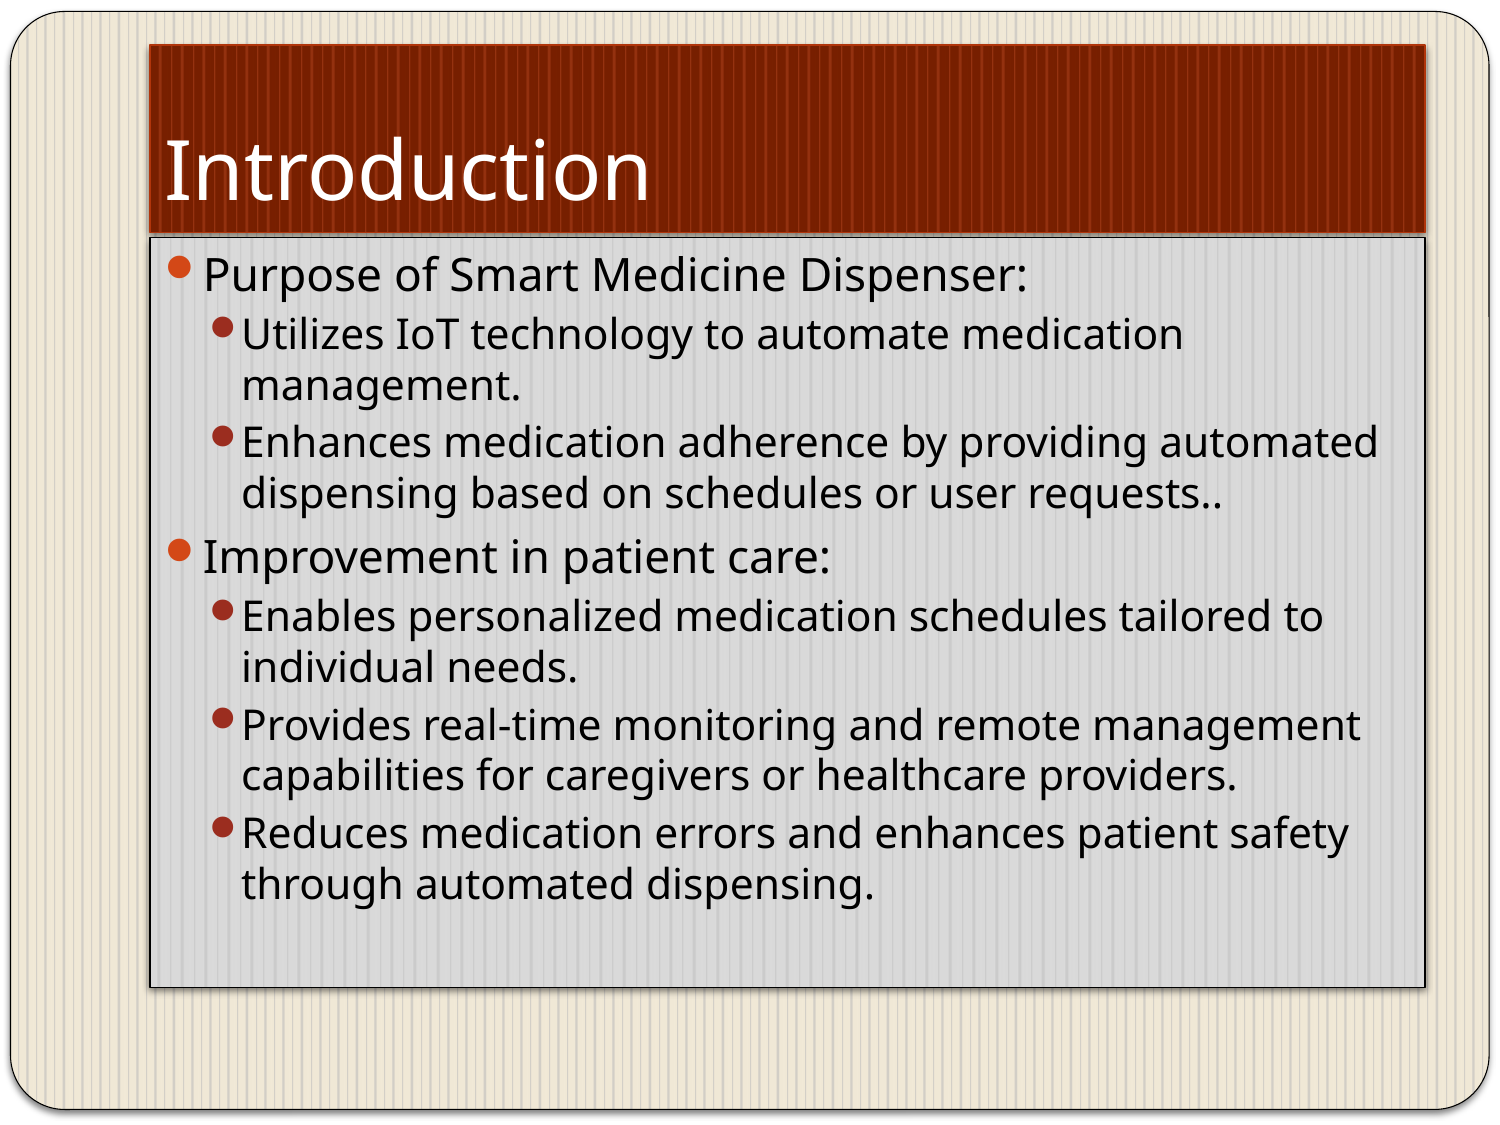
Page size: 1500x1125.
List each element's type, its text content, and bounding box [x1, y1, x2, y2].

list Purpose of Smart Medicine Dispenser: Utilizes IoT technology to automate medication management. Enhances medication adherence by providing automated dispensing based on schedules or user requests.. Improvement in patient care: Enables personalized medication schedules tailored to individual needs. Provides real-time monitoring and remote management capabilities for caregivers or healthcare providers. Reduces medication errors and enhances patient safety through automated dispensing. [149, 237, 1426, 988]
title Introduction [149, 44, 1426, 233]
